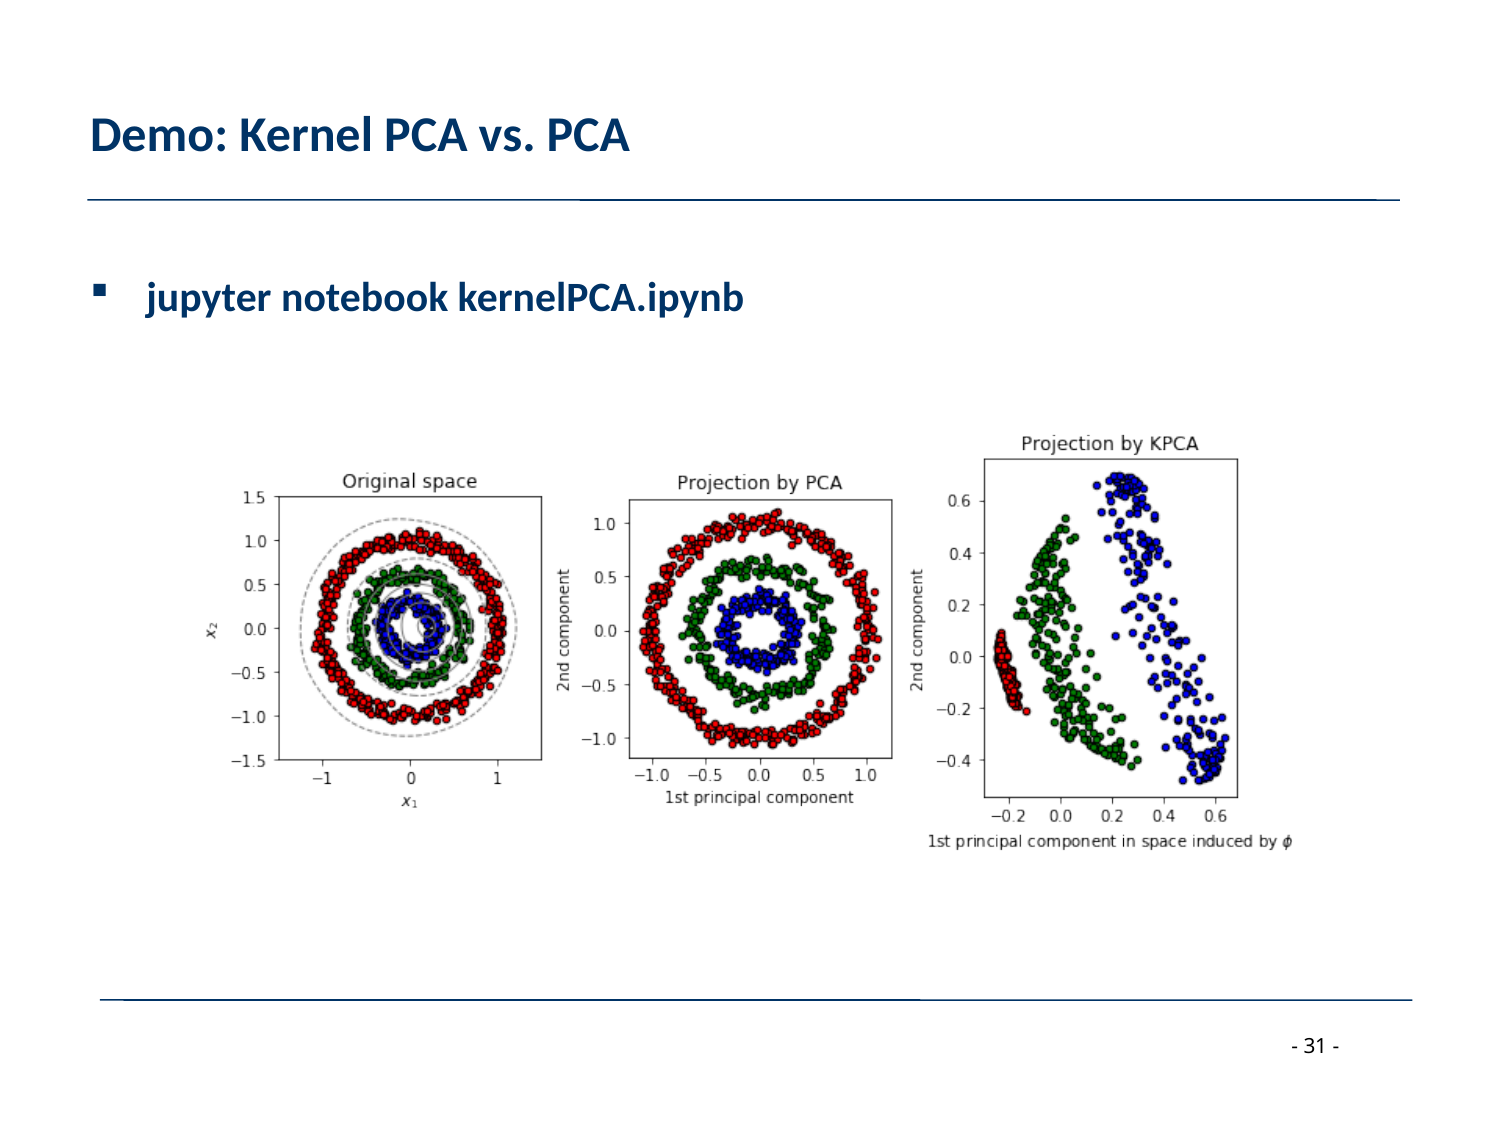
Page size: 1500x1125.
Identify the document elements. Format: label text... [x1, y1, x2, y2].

picture [194, 424, 1306, 863]
list jupyter notebook kernelPCA.ipynb [75, 262, 1425, 1005]
title Demo: Kernel PCA vs. PCA [75, 37, 1425, 225]
